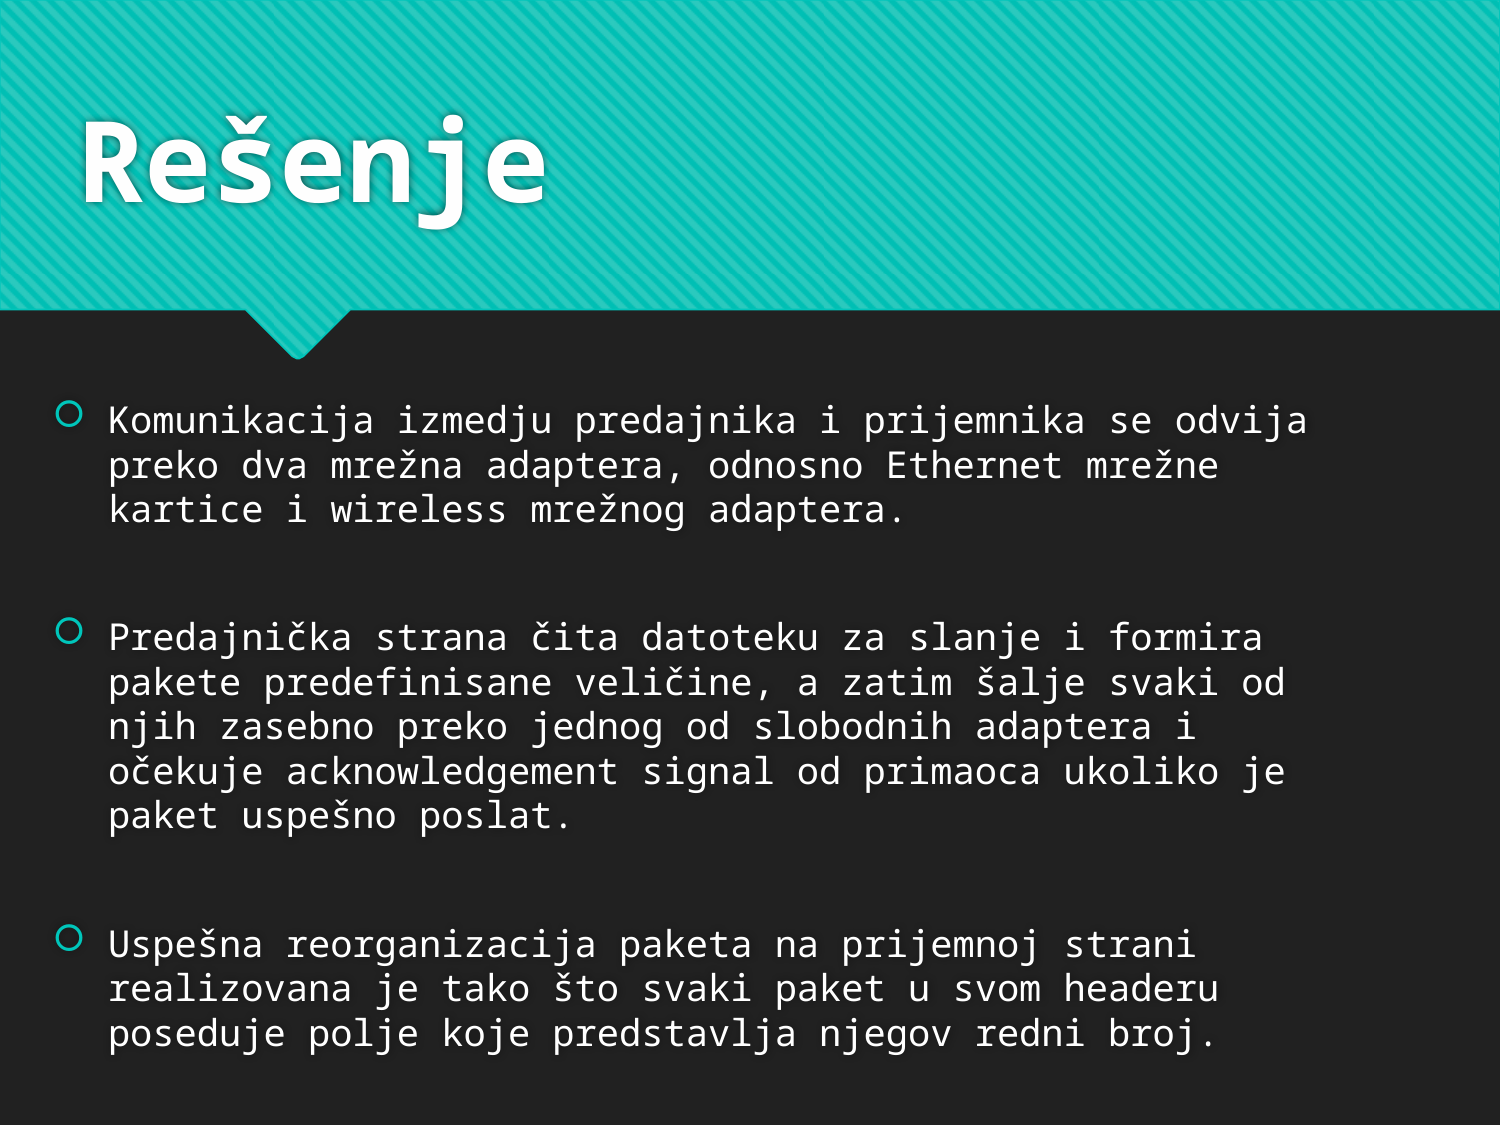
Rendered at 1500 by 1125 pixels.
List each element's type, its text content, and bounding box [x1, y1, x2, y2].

title Rešenje [62, 50, 591, 233]
list Komunikacija izmedju predajnika i prijemnika se odvija preko dva mrežna adaptera, odnosno Ethernet mrežne kartice i wireless mrežnog adaptera. Predajnička strana čita datoteku za slanje i formira pakete predefinisane veličine, a zatim šalje svaki od njih zasebno preko jednog od slobodnih adaptera i očekuje acknowledgement signal od primaoca ukoliko je paket uspešno poslat. Uspešna reorganizacija paketa na prijemnoj strani realizovana je tako što svaki paket u svom headeru poseduje polje koje predstavlja njegov redni broj. [37, 387, 1388, 1063]
